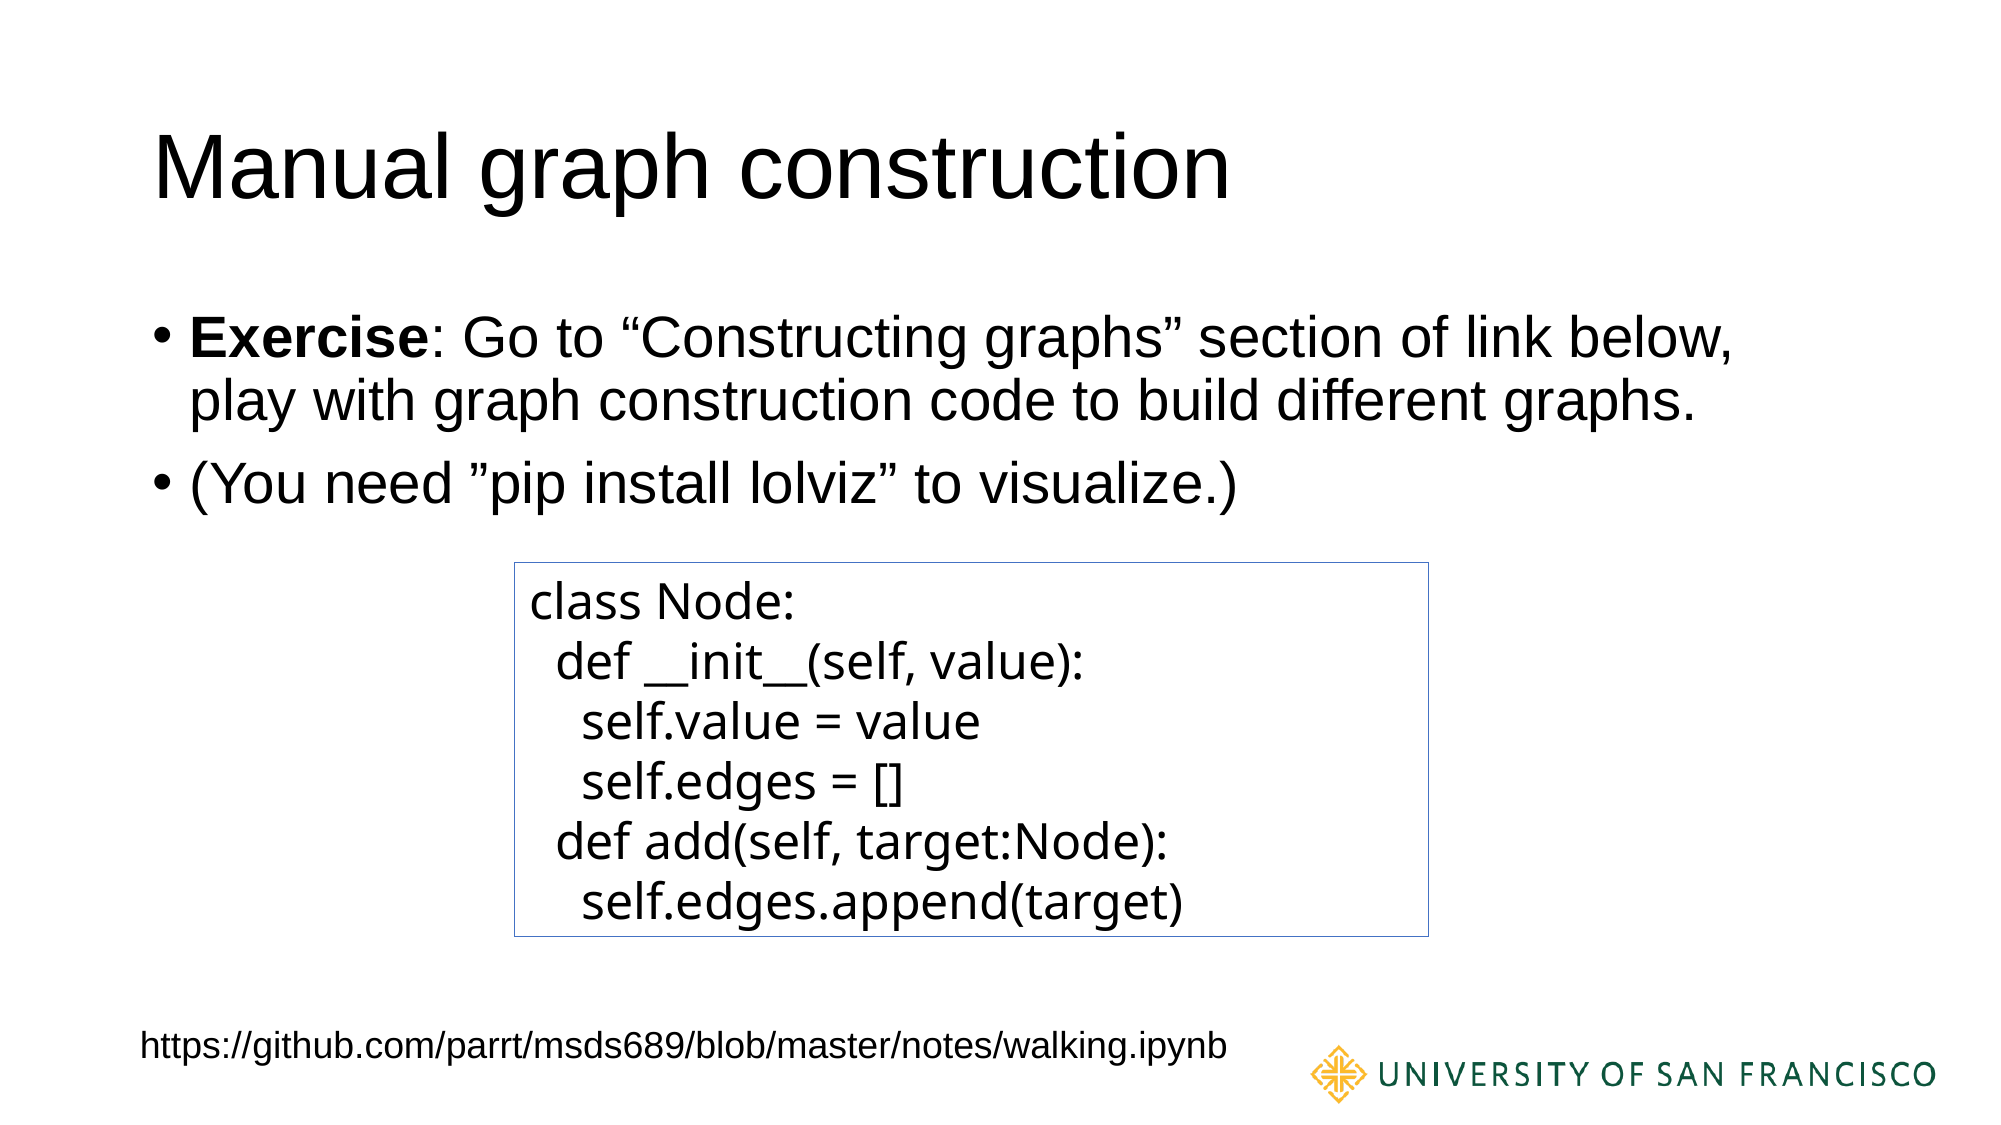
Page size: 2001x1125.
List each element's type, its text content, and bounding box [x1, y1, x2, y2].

text_box https://github.com/parrt/msds689/blob/master/notes/walking.ipynb [125, 1013, 1350, 1073]
list Exercise: Go to “Constructing graphs” section of link below, play with graph construction code to build different graphs. (You need ”pip install lolviz” to visualize.) [137, 299, 1863, 1014]
title Manual graph construction [137, 59, 1863, 278]
text_box class Node: def __init__(self, value): self.value = value self.edges = [] def add(self, target:Node): self.edges.append(target) [514, 562, 1429, 937]
